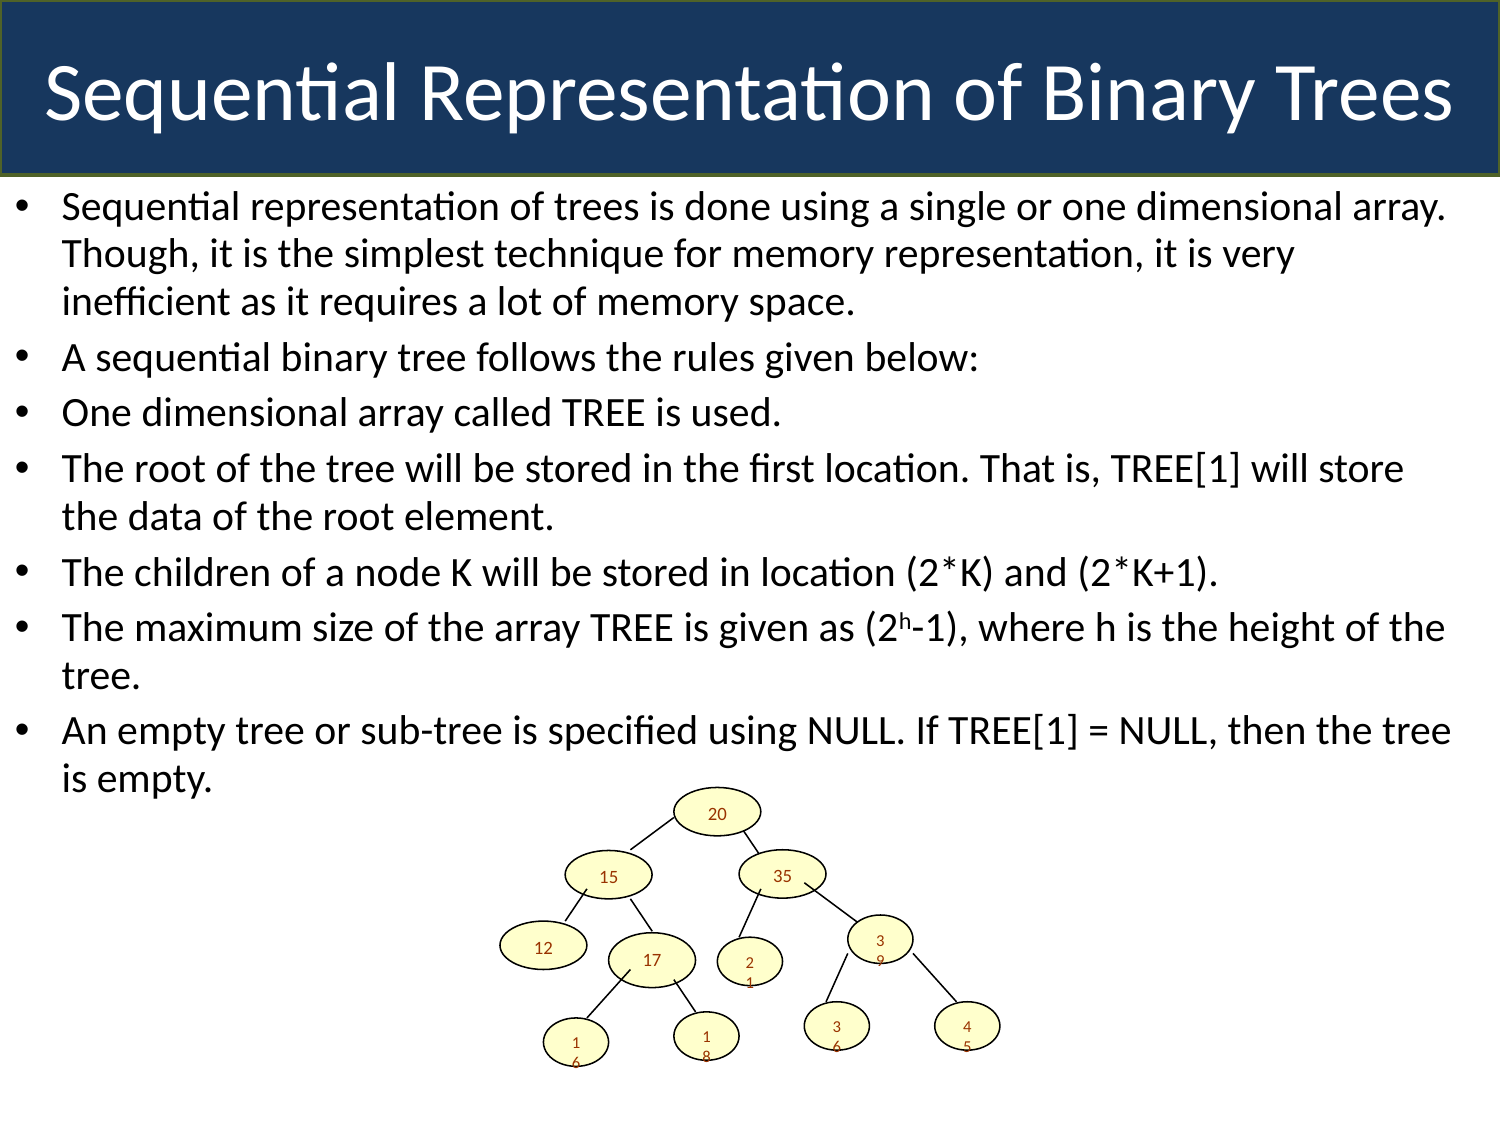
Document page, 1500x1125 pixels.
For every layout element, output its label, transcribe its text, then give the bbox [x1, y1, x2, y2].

text_box Sequential representation of trees is done using a single or one dimensional array. Though, it is the simplest technique for memory representation, it is very inefficient as it requires a lot of memory space. A sequential binary tree follows the rules given below: One dimensional array called TREE is used. The root of the tree will be stored in the first location. That is, TREE[1] will store the data of the root element. The children of a node K will be stored in location (2*K) and (2*K+1). The maximum size of the array TREE is given as (2h-1), where h is the height of the tree. An empty tree or sub-tree is specified using NULL. If TREE[1] = NULL, then the tree is empty. [0, 174, 1475, 688]
text_box Sequential Representation of Binary Trees [0, 0, 1500, 177]
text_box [499, 787, 1001, 1067]
